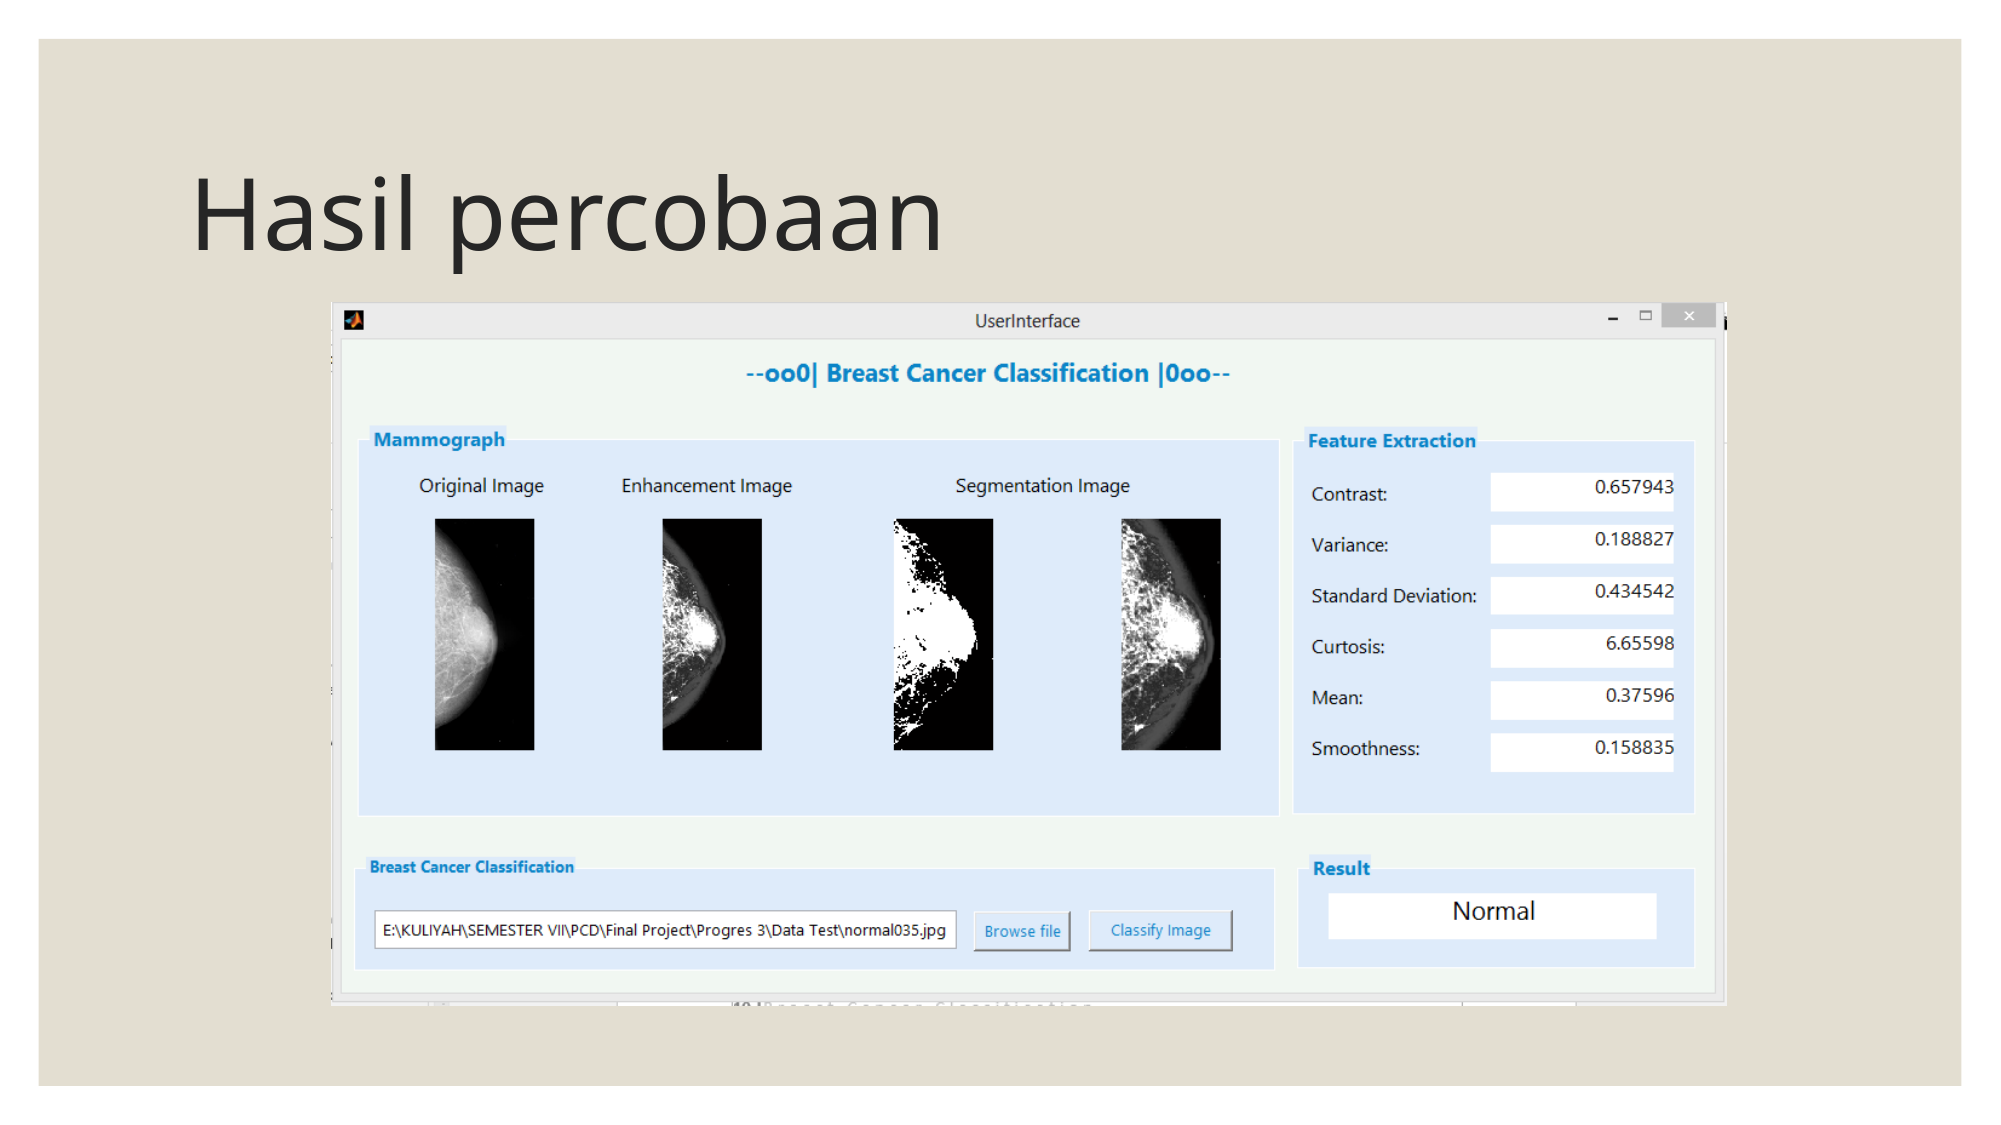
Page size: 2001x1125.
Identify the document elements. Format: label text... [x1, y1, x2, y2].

title Hasil percobaan [174, 105, 1825, 331]
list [331, 302, 1727, 1006]
